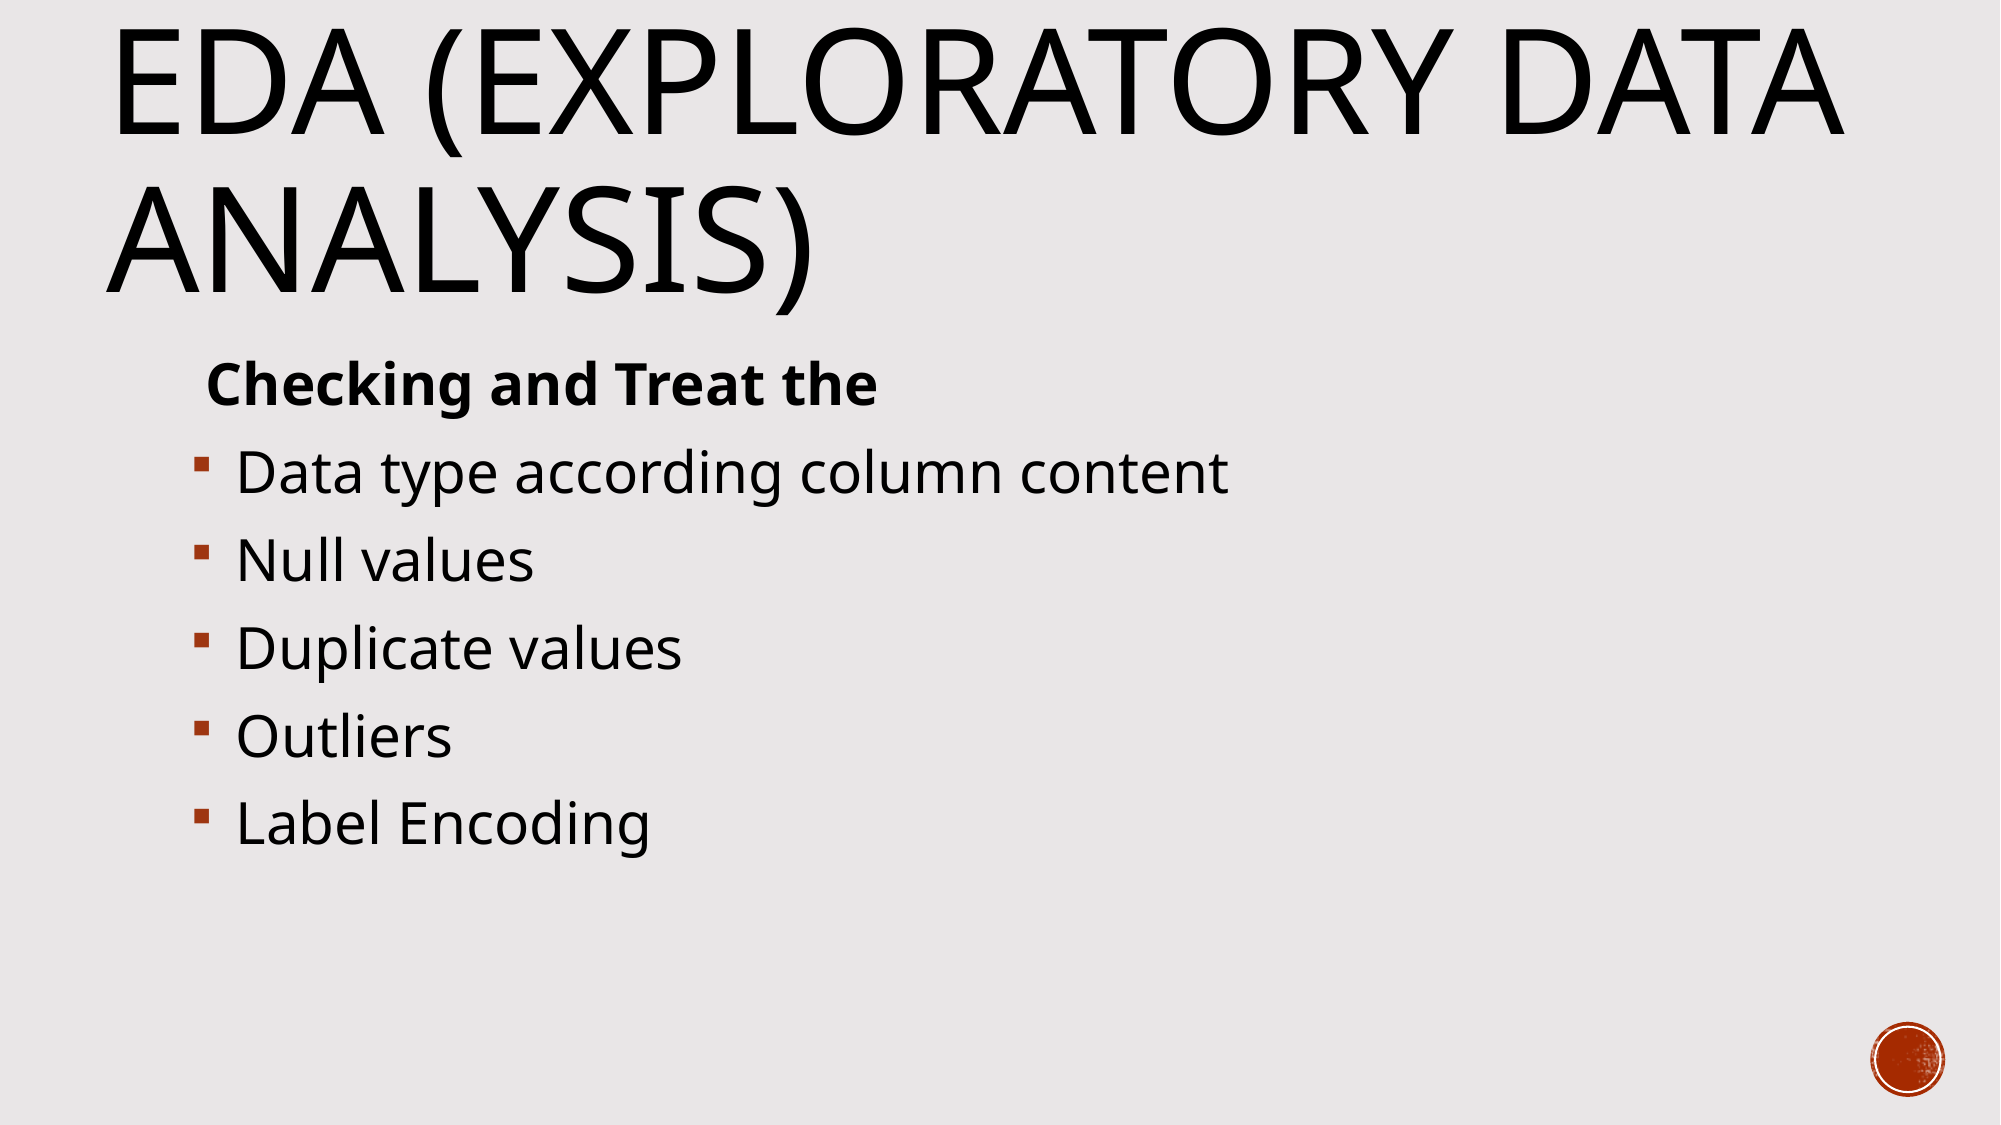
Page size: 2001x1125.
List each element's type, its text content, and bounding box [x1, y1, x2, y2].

title EDA (Exploratory Data Analysis) [91, 0, 1986, 333]
list Checking and Treat the Data type according column content Null values Duplicate values Outliers Label Encoding [175, 348, 1826, 1013]
